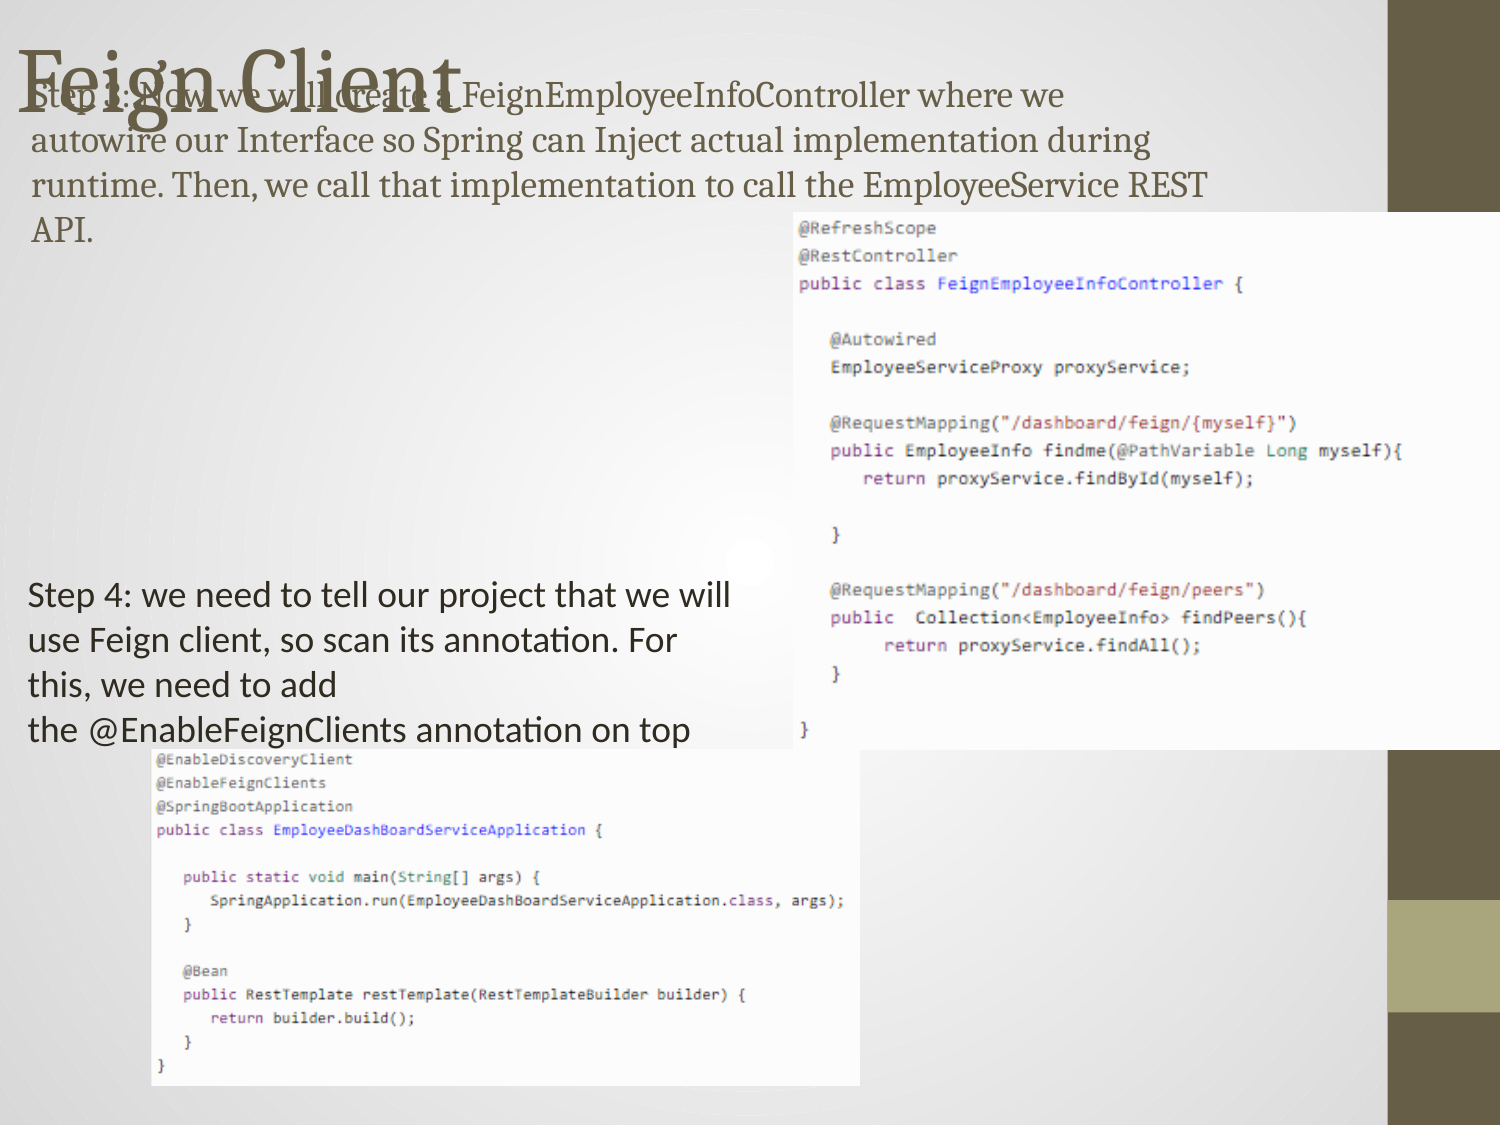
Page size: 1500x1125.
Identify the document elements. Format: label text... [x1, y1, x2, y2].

text_box Feign Client [1, 24, 1500, 138]
text_box Step 4: we need to tell our project that we will use Feign client, so scan its annotation. For this, we need to add the @EnableFeignClients annotation on top [12, 562, 763, 760]
picture [149, 212, 1500, 1087]
title Step 3: Now we will create a FeignEmployeeInfoController where we autowire our Interface so Spring can Inject actual implementation during runtime. Then, we call that implementation to call the EmployeeService REST API. [16, 138, 1254, 258]
